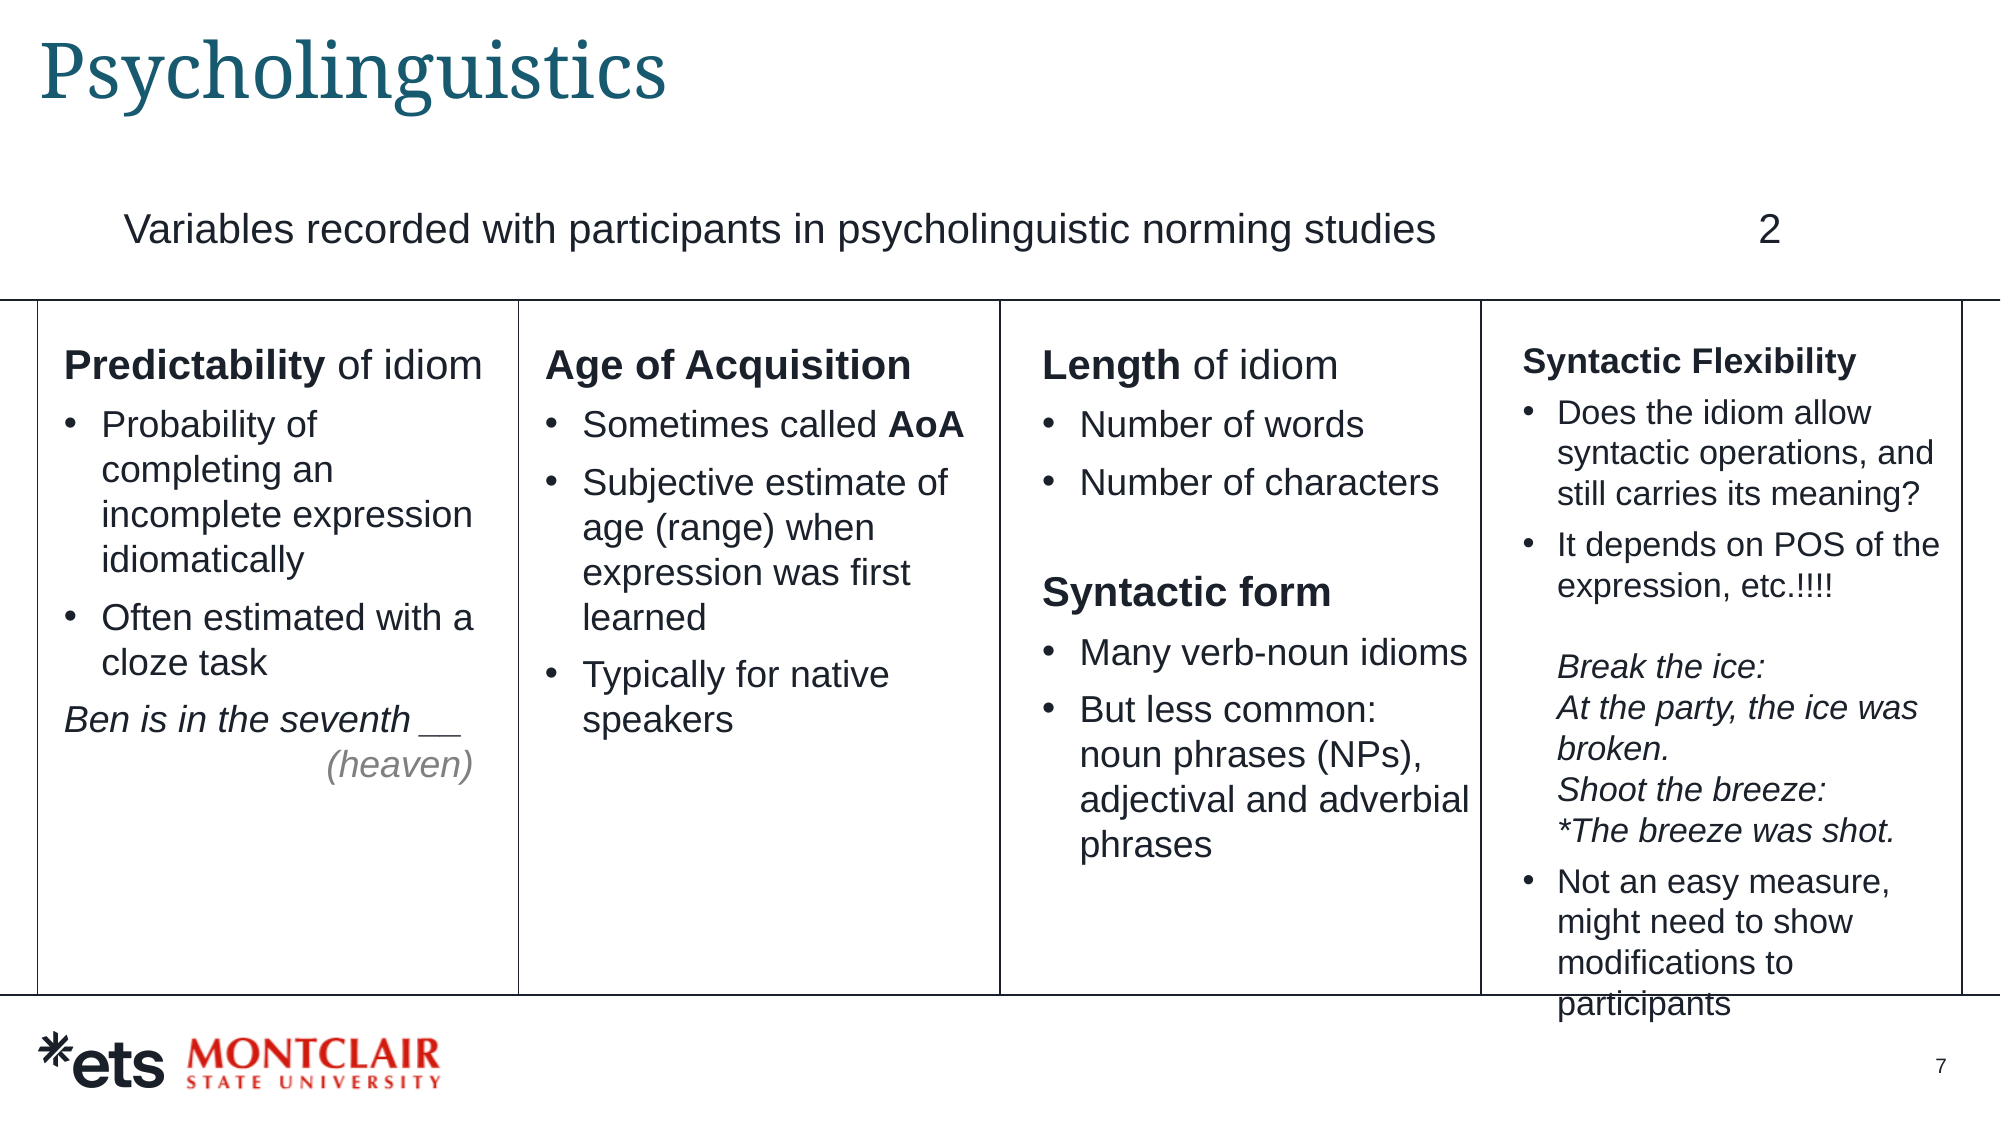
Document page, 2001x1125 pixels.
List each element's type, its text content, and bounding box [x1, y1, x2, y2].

text_box Syntactic Flexibility Does the idiom allow syntactic operations, and still carries its meaning? It depends on POS of the expression, etc.!!!! Break the ice: At the party, the ice was broken. Shoot the breeze: *The breeze was shot. Not an easy measure, might need to show modifications to participants [1522, 329, 1951, 1043]
picture [38, 1031, 164, 1088]
text_box Variables recorded with participants in psycholinguistic norming studies 2 [123, 202, 1784, 253]
title Psycholinguistics [39, 24, 1962, 126]
text_box Length of idiom Number of words Number of characters Syntactic form Many verb-noun idioms But less common: noun phrases (NPs), adjectival and adverbial phrases [1042, 329, 1471, 959]
list Predictability of idiom Probability of completing an incomplete expression idiomatically Often estimated with a cloze task Ben is in the seventh __ (heaven) [63, 329, 493, 959]
picture [171, 1023, 456, 1102]
text_box Age of Acquisition Sometimes called AoA Subjective estimate of age (range) when expression was first learned Typically for native speakers [544, 329, 973, 959]
slide_number 7 [1511, 1042, 1962, 1088]
